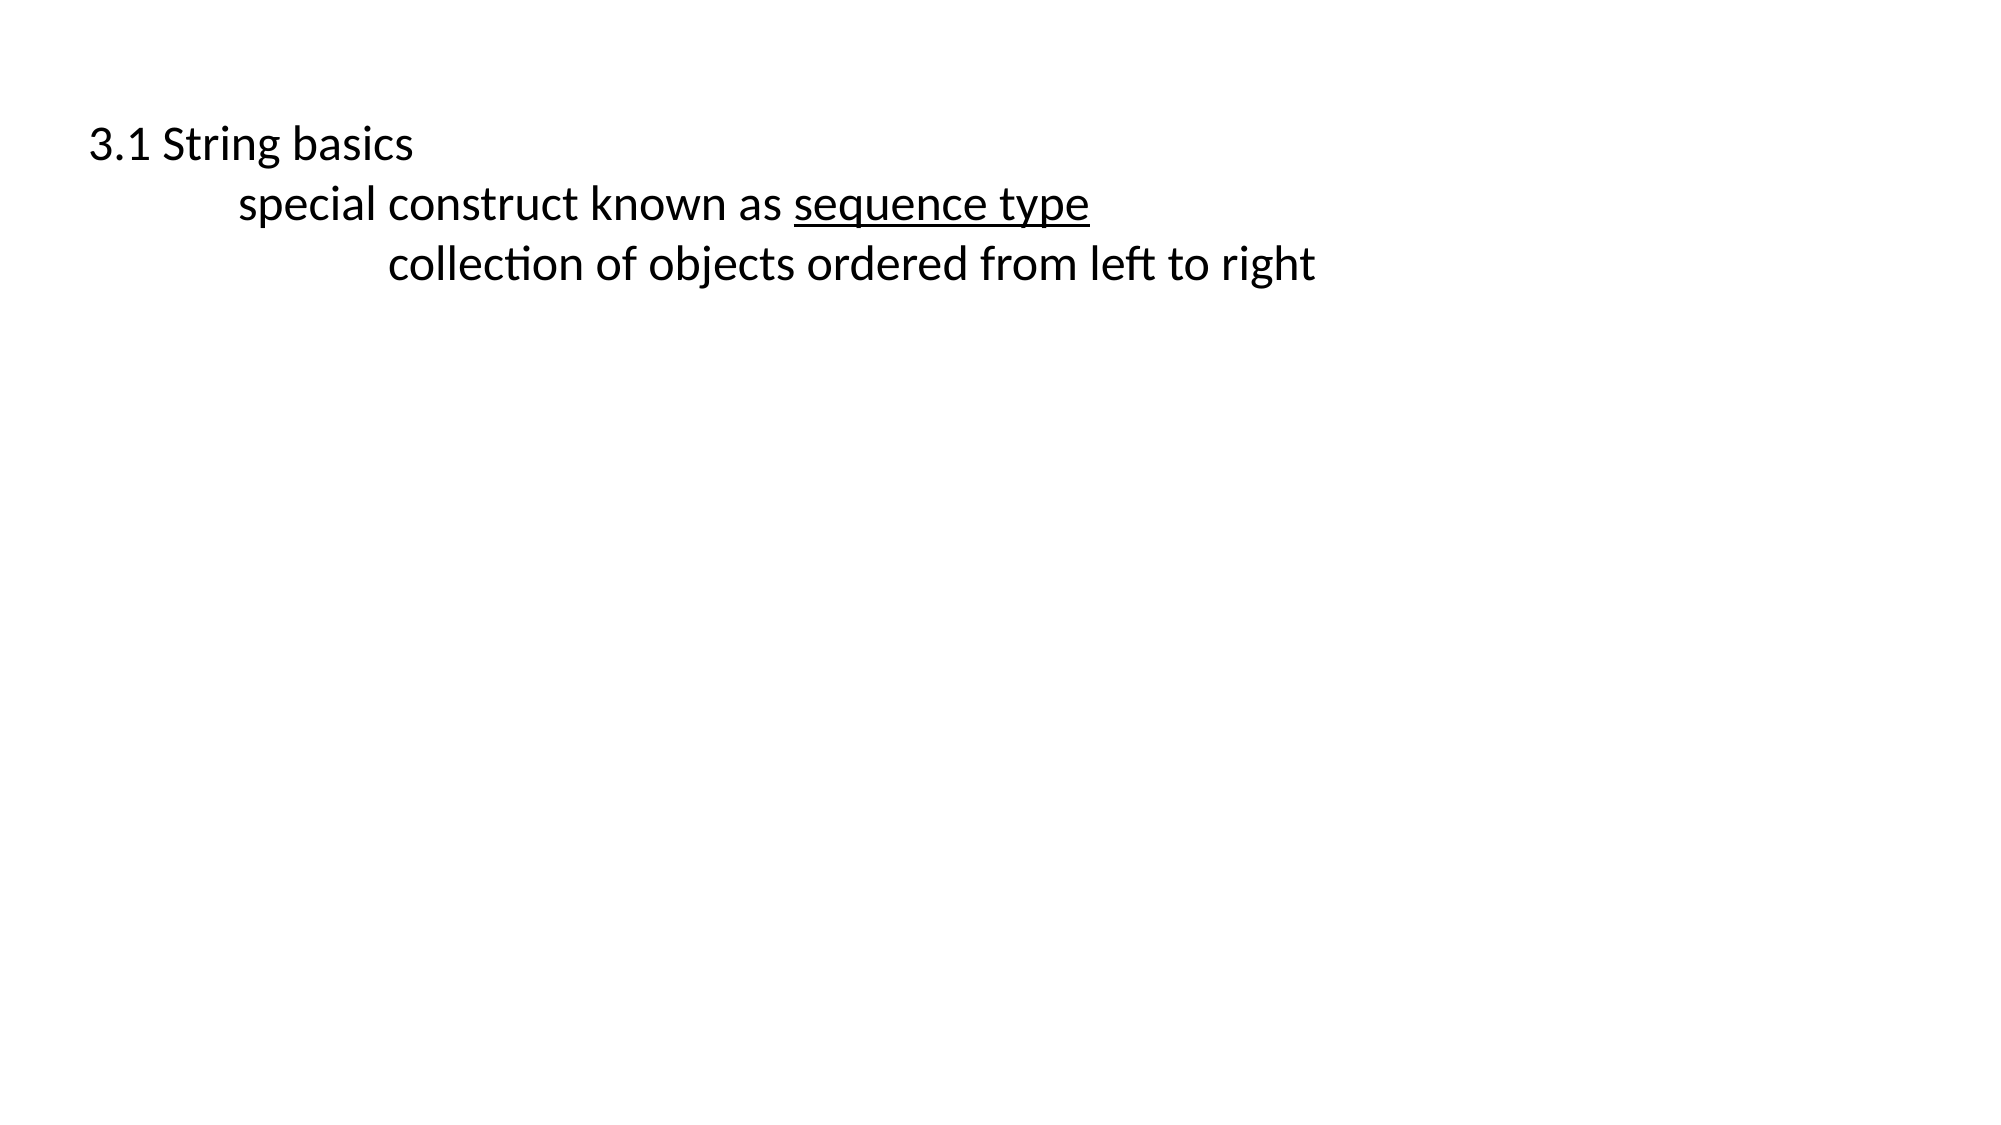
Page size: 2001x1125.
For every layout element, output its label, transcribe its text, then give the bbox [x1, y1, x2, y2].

text_box 3.1 String basics special construct known as sequence type collection of objects ordered from left to right [73, 103, 1944, 358]
